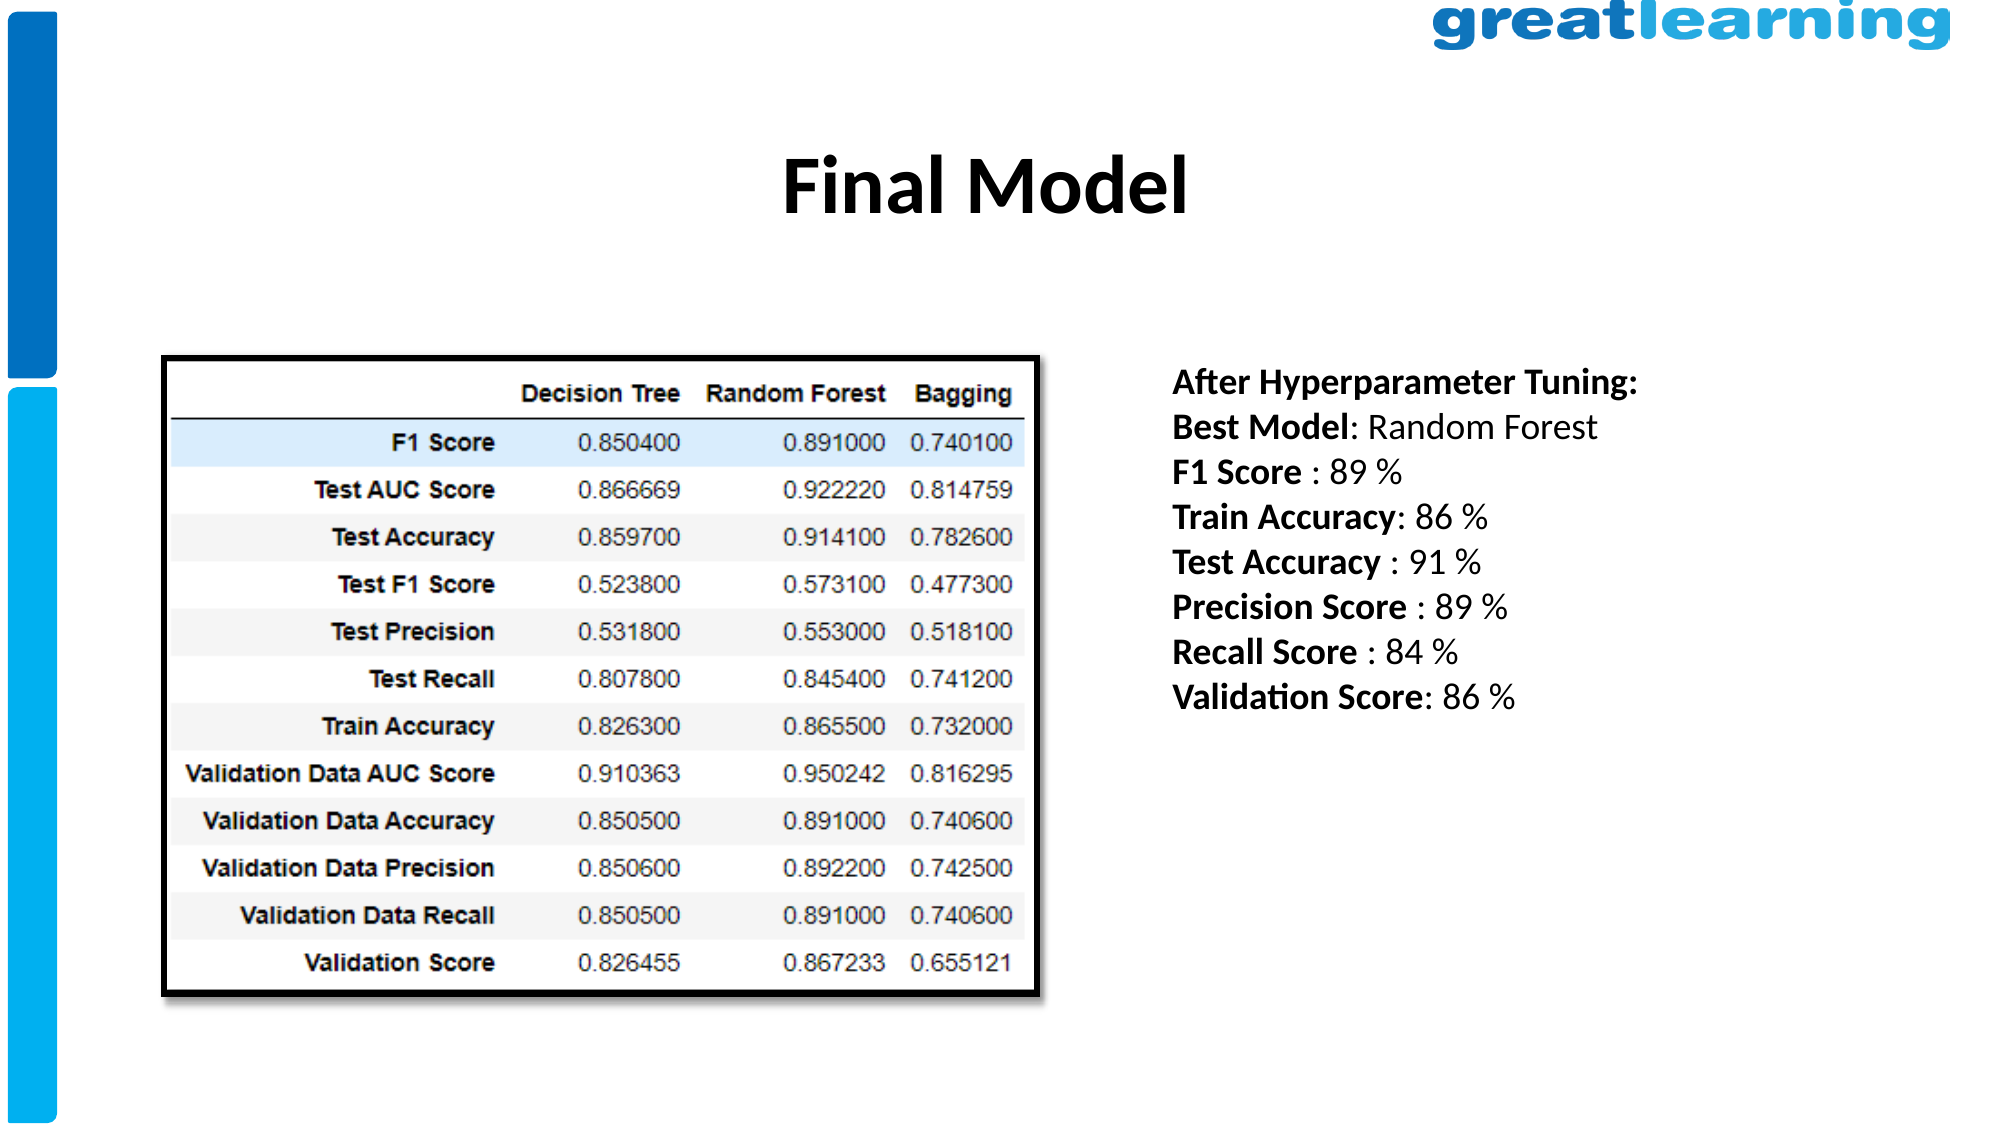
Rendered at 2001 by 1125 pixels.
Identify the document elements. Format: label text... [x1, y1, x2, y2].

picture [1433, 0, 1950, 50]
text_box After Hyperparameter Tuning: Best Model: Random Forest F1 Score : 89 % Train Accuracy: 86 % Test Accuracy : 91 % Precision Score : 89 % Recall Score : 84 % Validation Score: 86 % [1157, 349, 1981, 770]
text_box Final Model [129, 123, 1844, 238]
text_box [158, 349, 1051, 1015]
